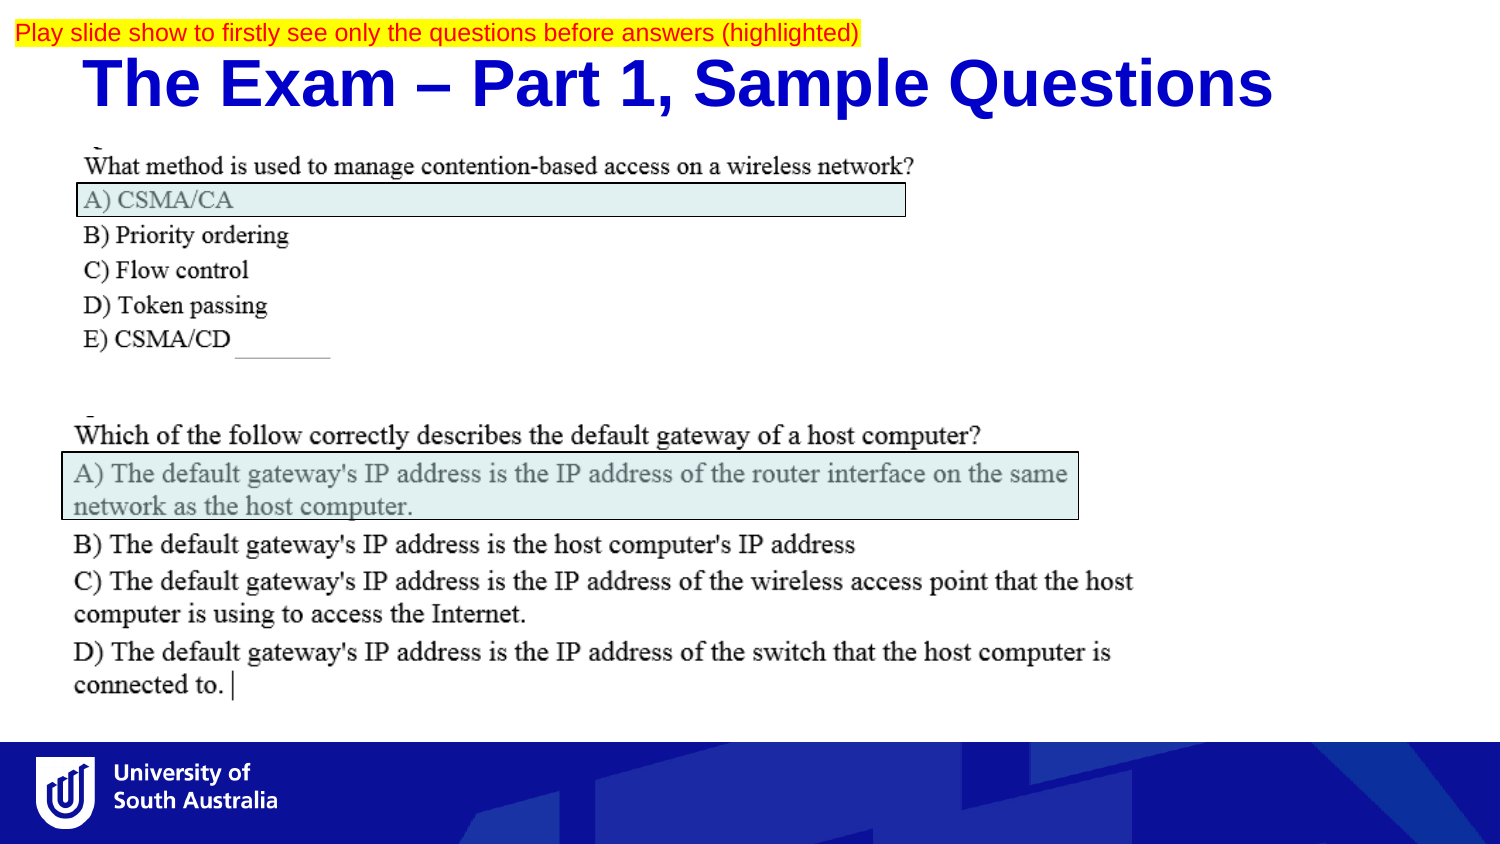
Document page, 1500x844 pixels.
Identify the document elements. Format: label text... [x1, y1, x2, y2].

picture [66, 147, 930, 359]
list The Exam – Part 1, Sample Questions [67, 32, 1423, 112]
picture [0, 742, 1500, 844]
text_box Play slide show to firstly see only the questions before answers (highlighted) [0, 9, 924, 55]
picture [57, 416, 1148, 703]
